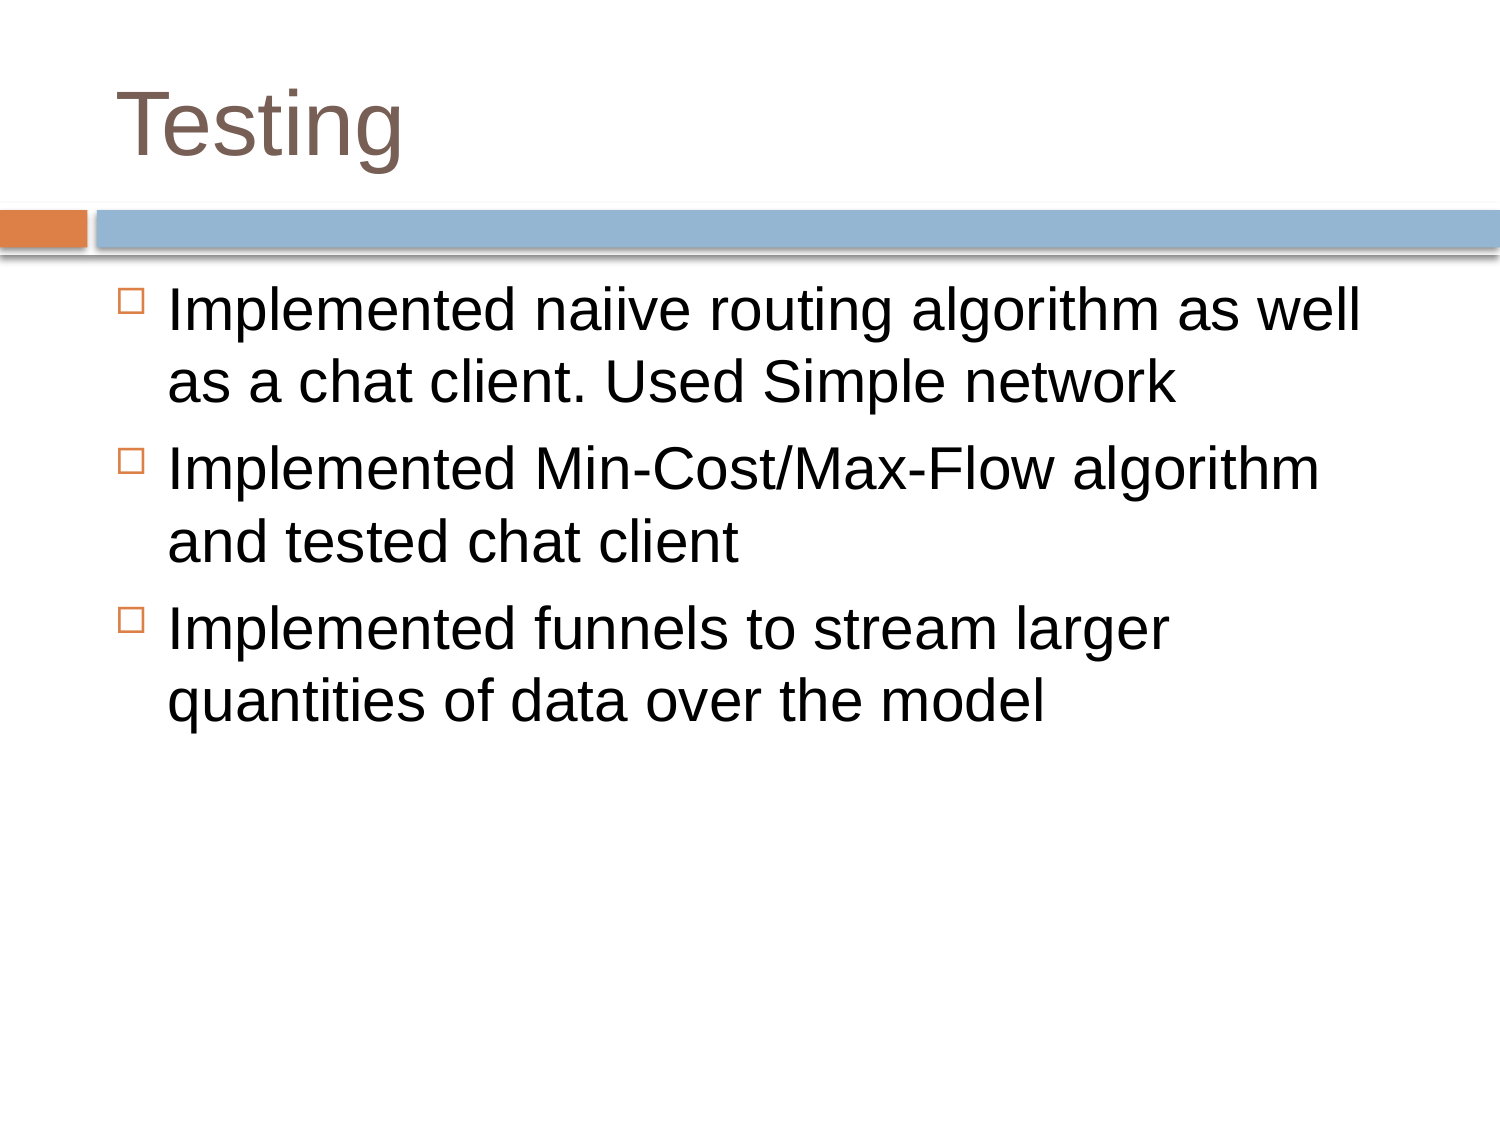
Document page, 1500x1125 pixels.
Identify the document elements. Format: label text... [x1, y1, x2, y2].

title Testing [100, 37, 1438, 200]
list Implemented naiive routing algorithm as well as a chat client. Used Simple network Implemented Min-Cost/Max-Flow algorithm and tested chat client Implemented funnels to stream larger quantities of data over the model [100, 262, 1438, 1000]
